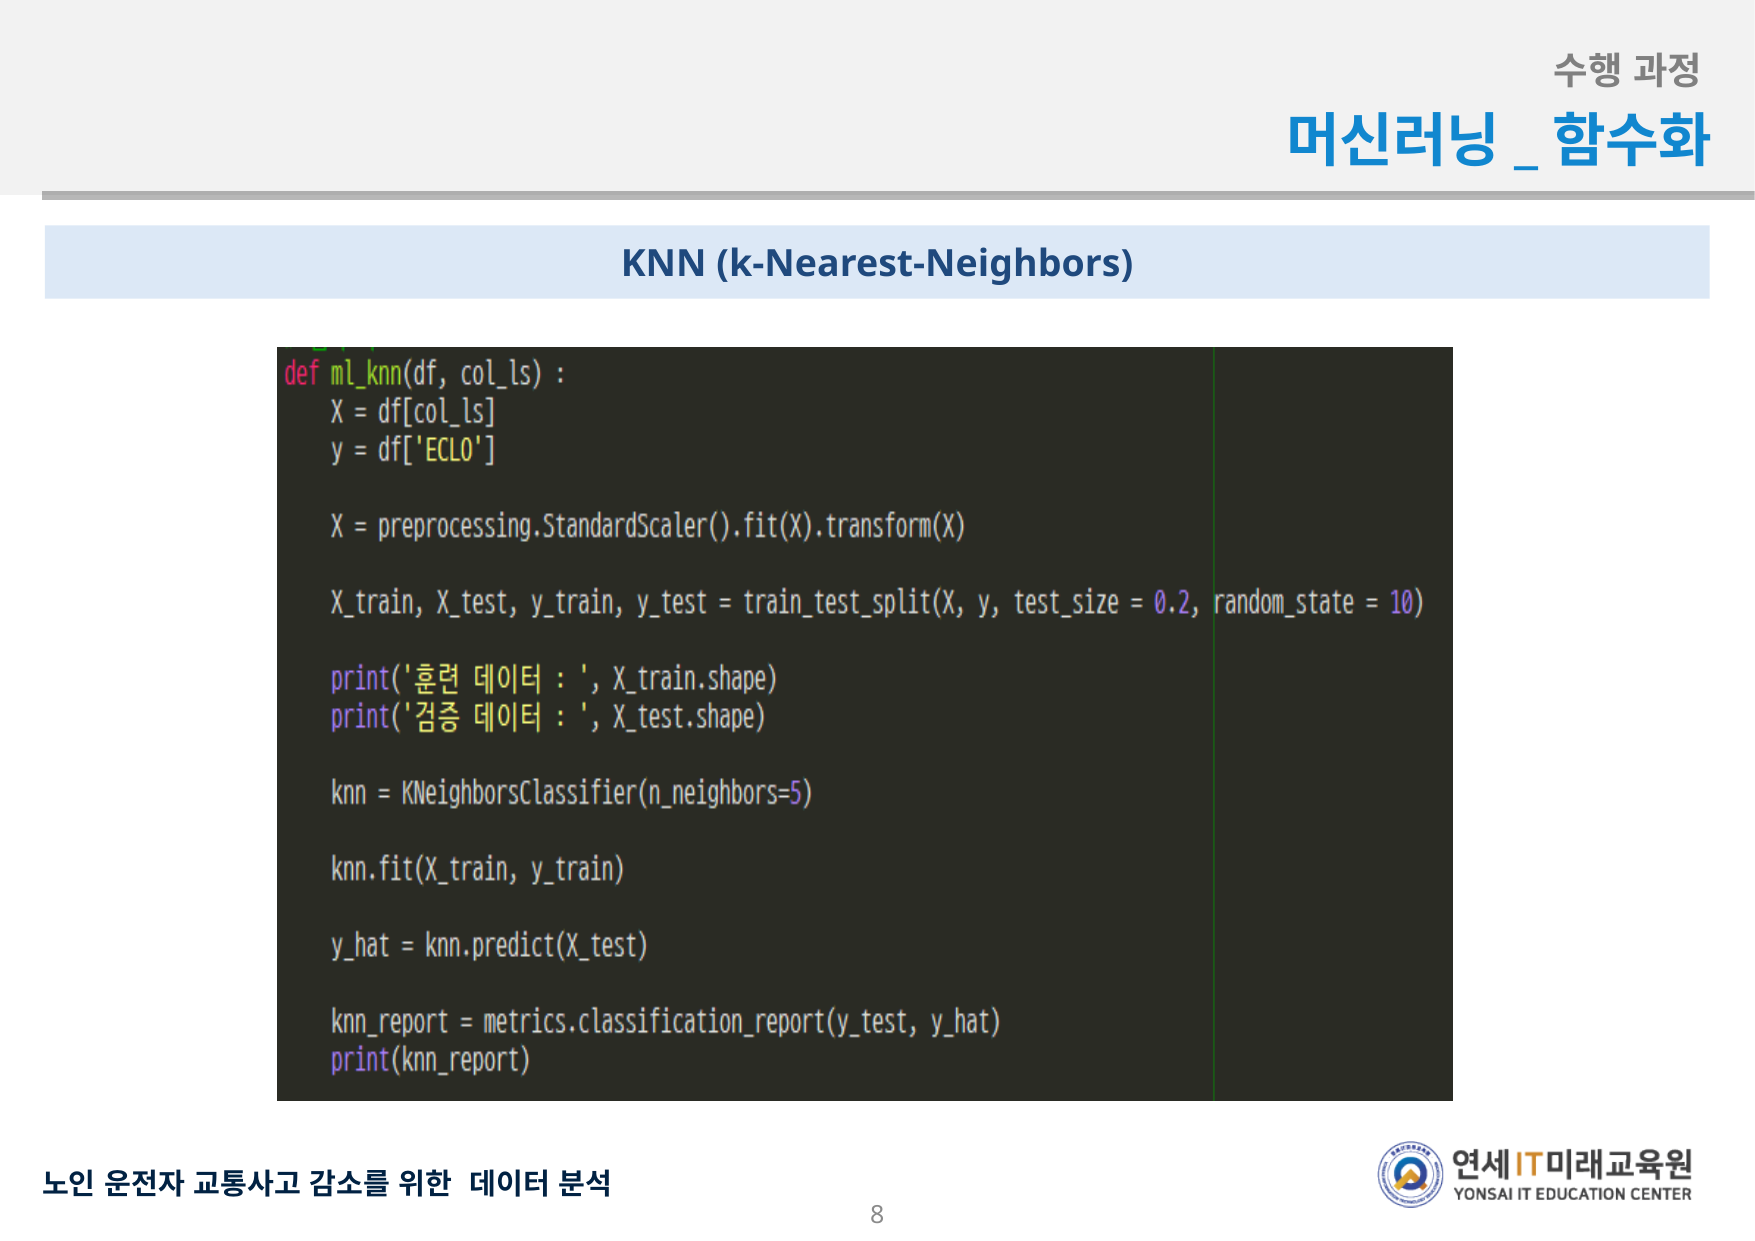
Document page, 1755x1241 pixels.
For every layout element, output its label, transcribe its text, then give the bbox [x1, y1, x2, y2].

text_box 수행 과정 [392, 40, 1718, 100]
text_box 머신러닝_함수화 [564, 95, 1728, 181]
picture [1377, 1141, 1702, 1208]
slide_number 8 [702, 1185, 1053, 1241]
text_box KNN (k-Nearest-Neighbors) [43, 223, 1712, 301]
picture [277, 347, 1453, 1101]
picture [42, 182, 1755, 209]
